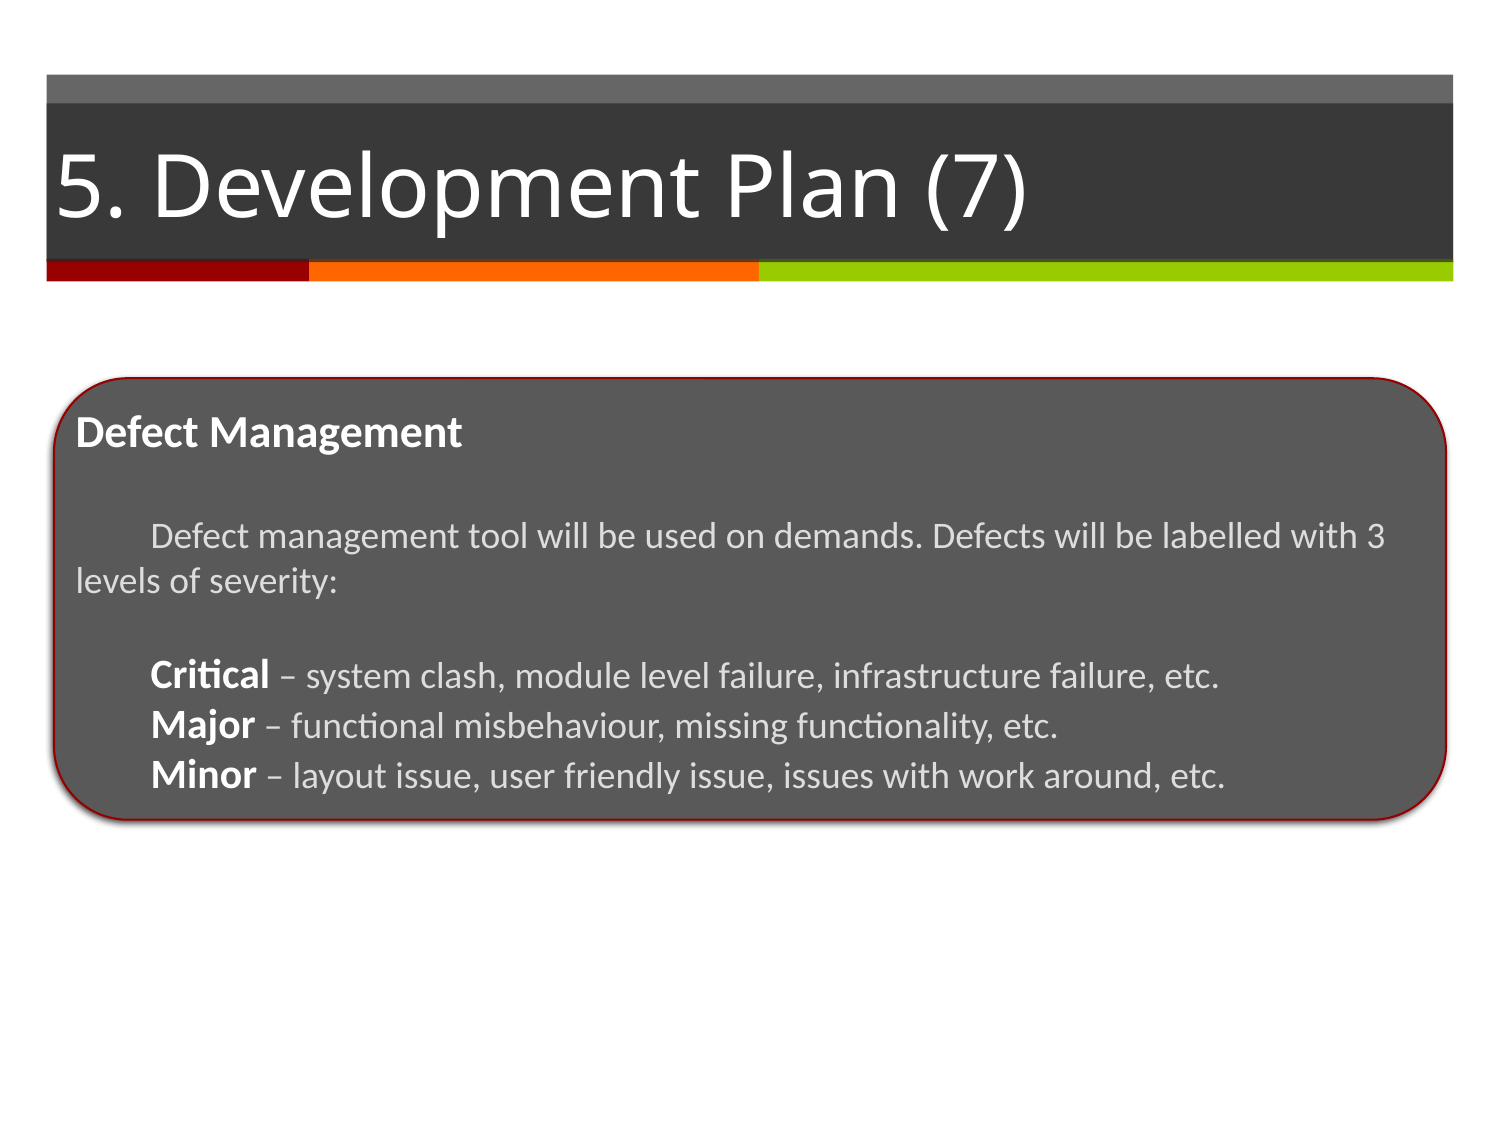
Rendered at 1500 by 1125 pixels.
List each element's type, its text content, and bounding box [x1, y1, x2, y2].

title 5. Development Plan (7) [46, 102, 1454, 263]
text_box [53, 361, 1447, 837]
